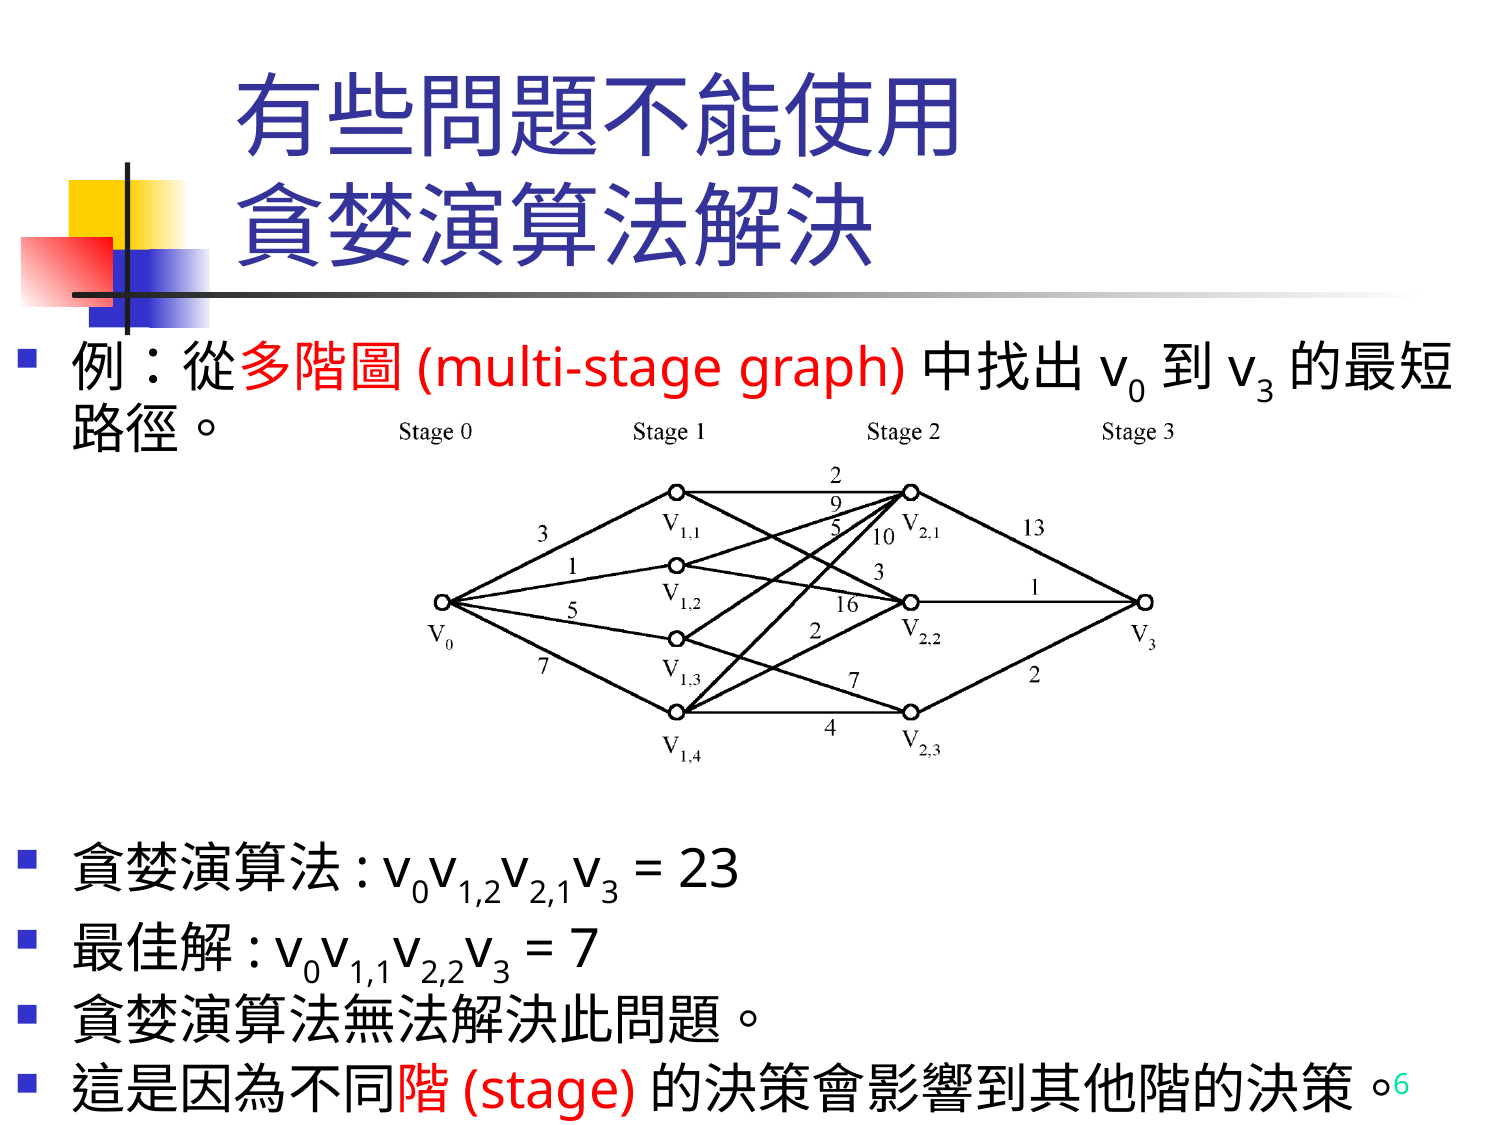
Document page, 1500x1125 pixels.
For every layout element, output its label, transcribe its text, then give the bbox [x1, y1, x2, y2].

picture [373, 408, 1200, 772]
title 有些問題不能使用貪婪演算法解決 [218, 98, 1034, 286]
list 例：從多階圖(multi-stage graph)中找出v0到v3的最短路徑。 貪婪演算法: v0v1,2v2,1v3 = 23 最佳解: v0v1,1v2,2v3 = 7 貪婪演算法無法解決此問題。 這是因為不同階(stage)的決策會影響到其他階的決策。 [0, 324, 1469, 1125]
